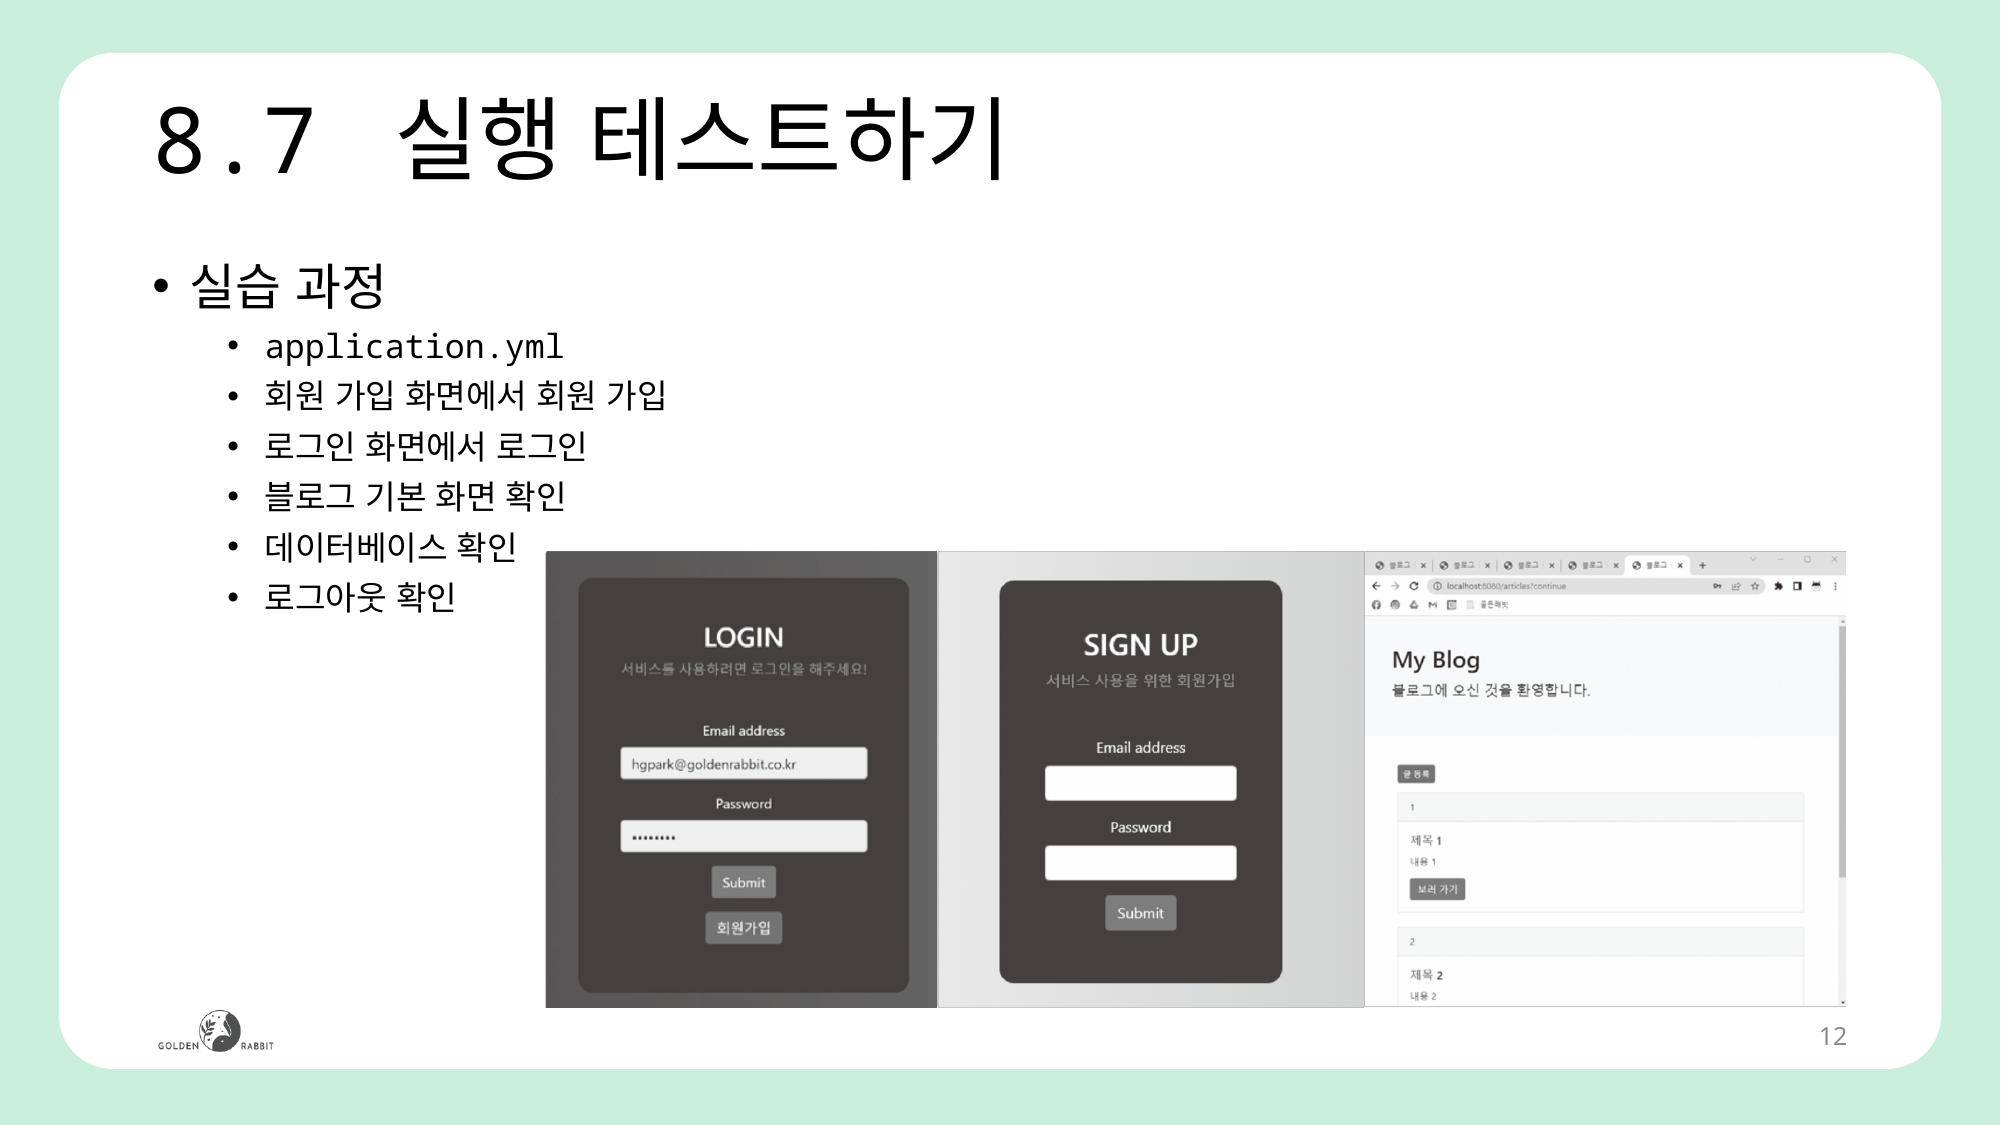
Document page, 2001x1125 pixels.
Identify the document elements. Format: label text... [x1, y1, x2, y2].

slide_number 12 [1412, 1007, 1863, 1068]
list 실습 과정 application.yml 회원 가입 화면에서 회원 가입 로그인 화면에서 로그인 블로그 기본 화면 확인 데이터베이스 확인 로그아웃 확인 [137, 247, 1863, 968]
title 8.7 실행 테스트하기 [137, 87, 1863, 201]
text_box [545, 551, 1846, 1008]
picture [153, 968, 278, 1093]
